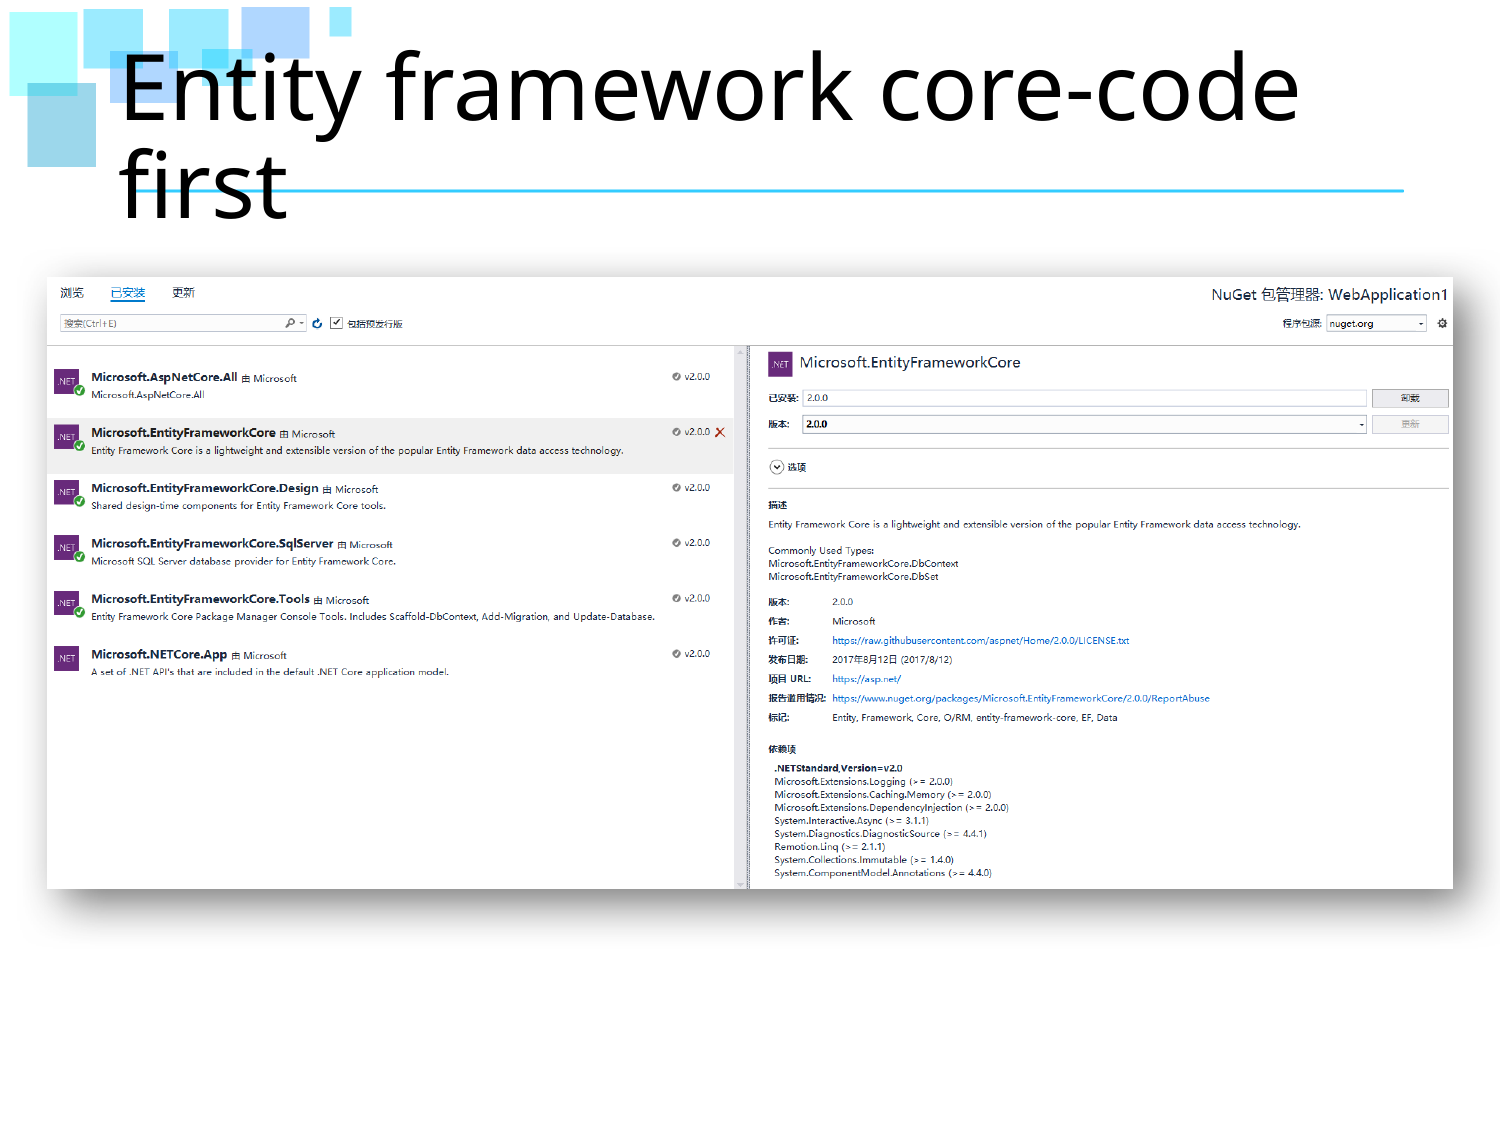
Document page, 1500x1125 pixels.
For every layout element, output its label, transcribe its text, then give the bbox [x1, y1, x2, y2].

picture [0, 0, 1500, 1125]
title Entity framework core-code first [103, 59, 1397, 220]
